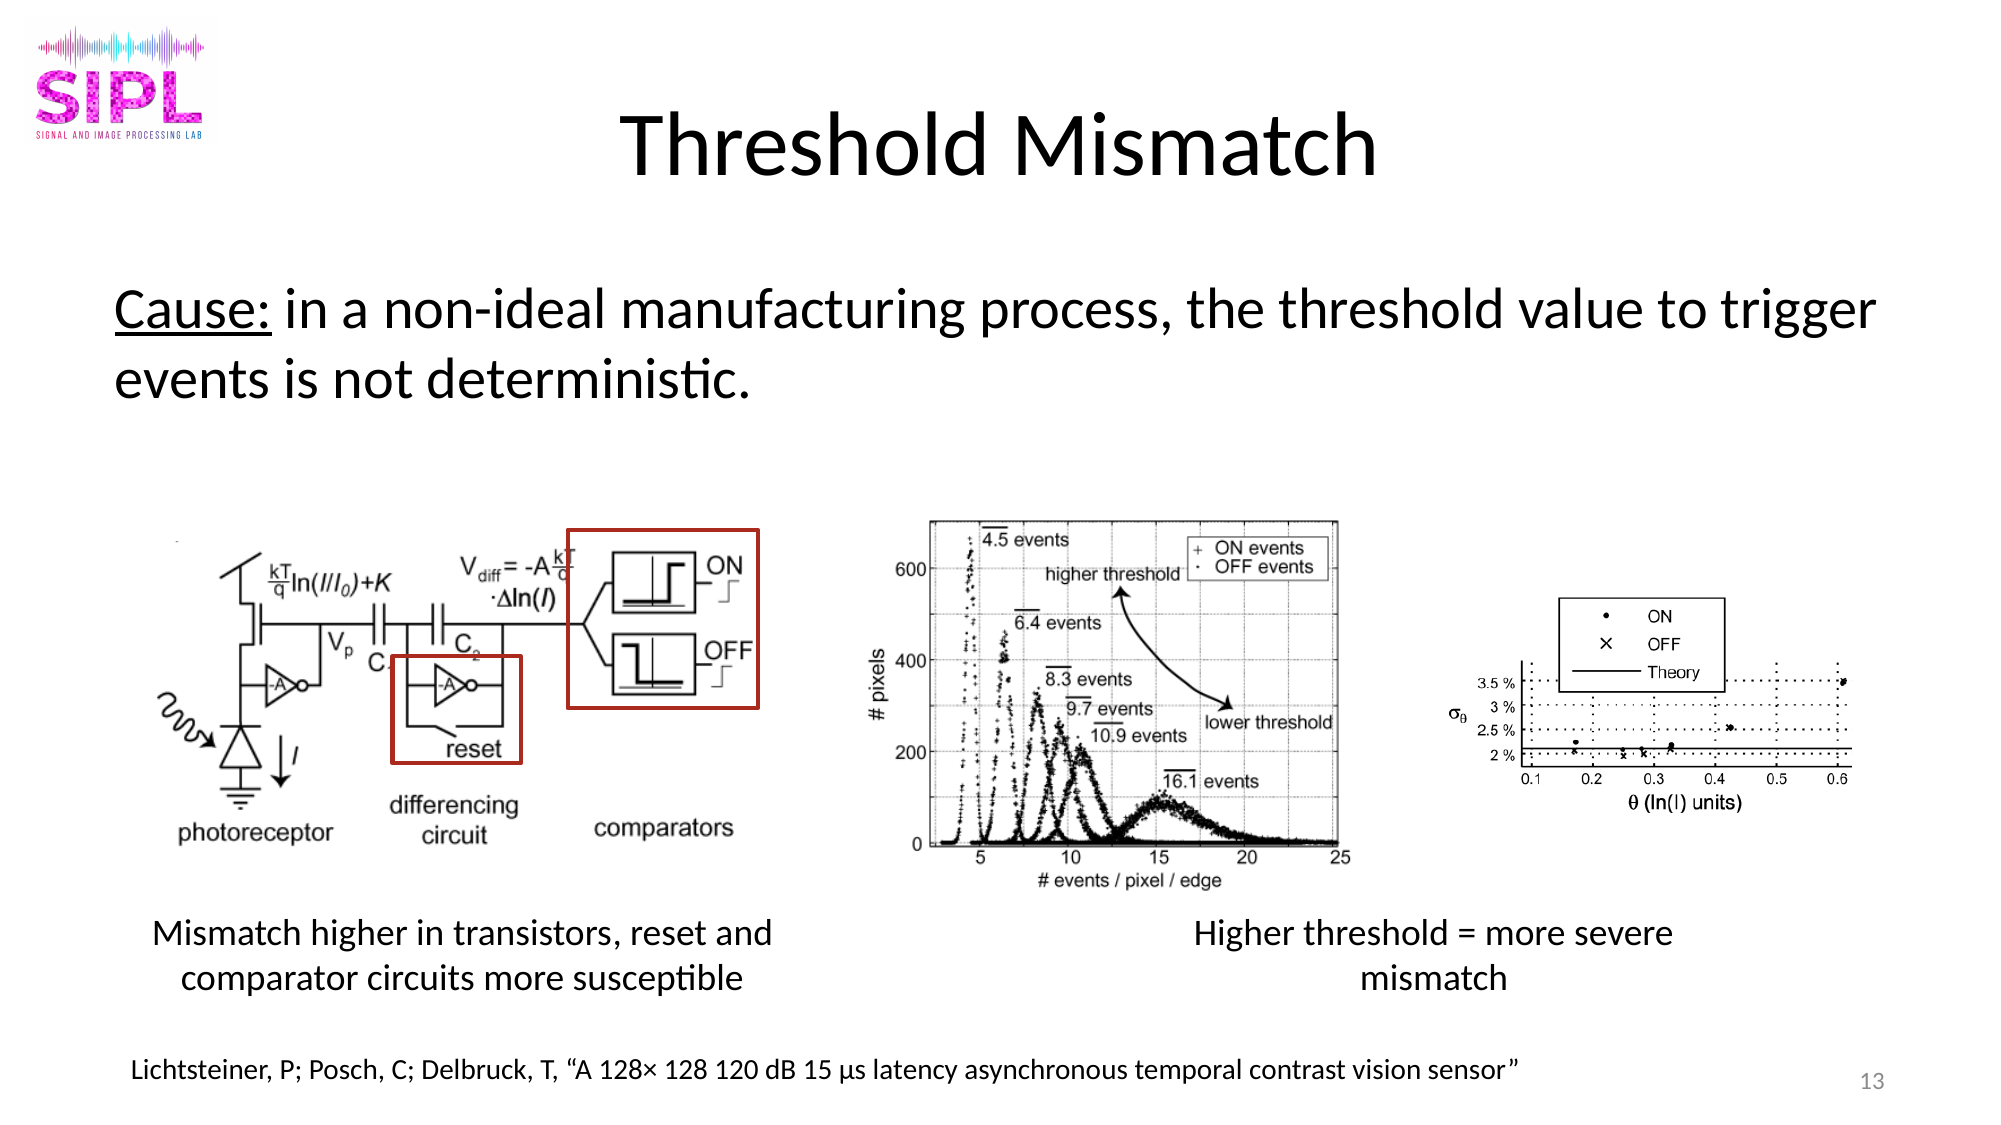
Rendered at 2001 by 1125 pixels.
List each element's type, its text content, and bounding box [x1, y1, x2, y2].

picture [855, 499, 1383, 902]
picture [1433, 580, 1885, 821]
text_box Lichtsteiner, P; Posch, C; Delbruck, T, “A 128× 128 120 dB 15 μs latency asynchronous temporal contrast vision sensor” [115, 1042, 1766, 1093]
text_box Mismatch higher in transistors, reset and comparator circuits more susceptible [131, 900, 794, 1006]
text_box Higher threshold = more severe mismatch [1144, 900, 1724, 1006]
slide_number 13 [1433, 1050, 1900, 1110]
picture [24, 15, 218, 144]
title Threshold Mismatch [99, 45, 1900, 233]
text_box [148, 529, 774, 854]
list Cause: in a non-ideal manufacturing process, the threshold value to trigger events is not deterministic. [99, 262, 1900, 1005]
